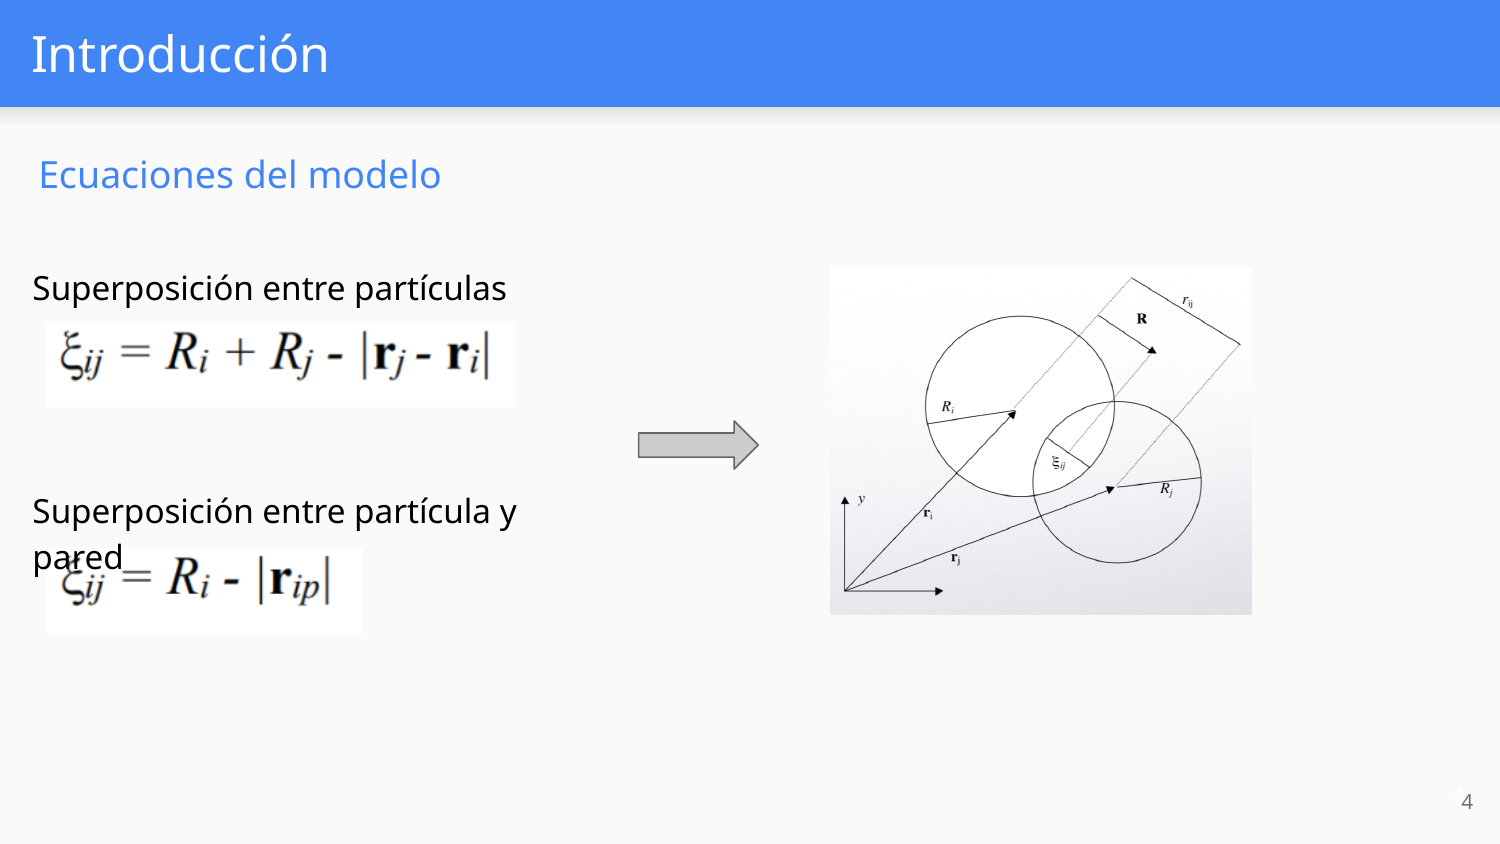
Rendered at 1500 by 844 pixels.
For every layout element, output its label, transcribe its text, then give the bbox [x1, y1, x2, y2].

text_box Superposición entre partícula y pared [17, 468, 612, 592]
text_box Superposición entre partículas [17, 245, 612, 322]
picture [45, 547, 363, 633]
picture [829, 266, 1252, 615]
text_box Ecuaciones del modelo [23, 129, 771, 212]
text_box ‹#› [1389, 764, 1480, 830]
text_box [638, 420, 759, 470]
slide_number ‹#› [1398, 770, 1489, 835]
picture [45, 321, 516, 407]
title Introducción [16, 2, 1464, 102]
